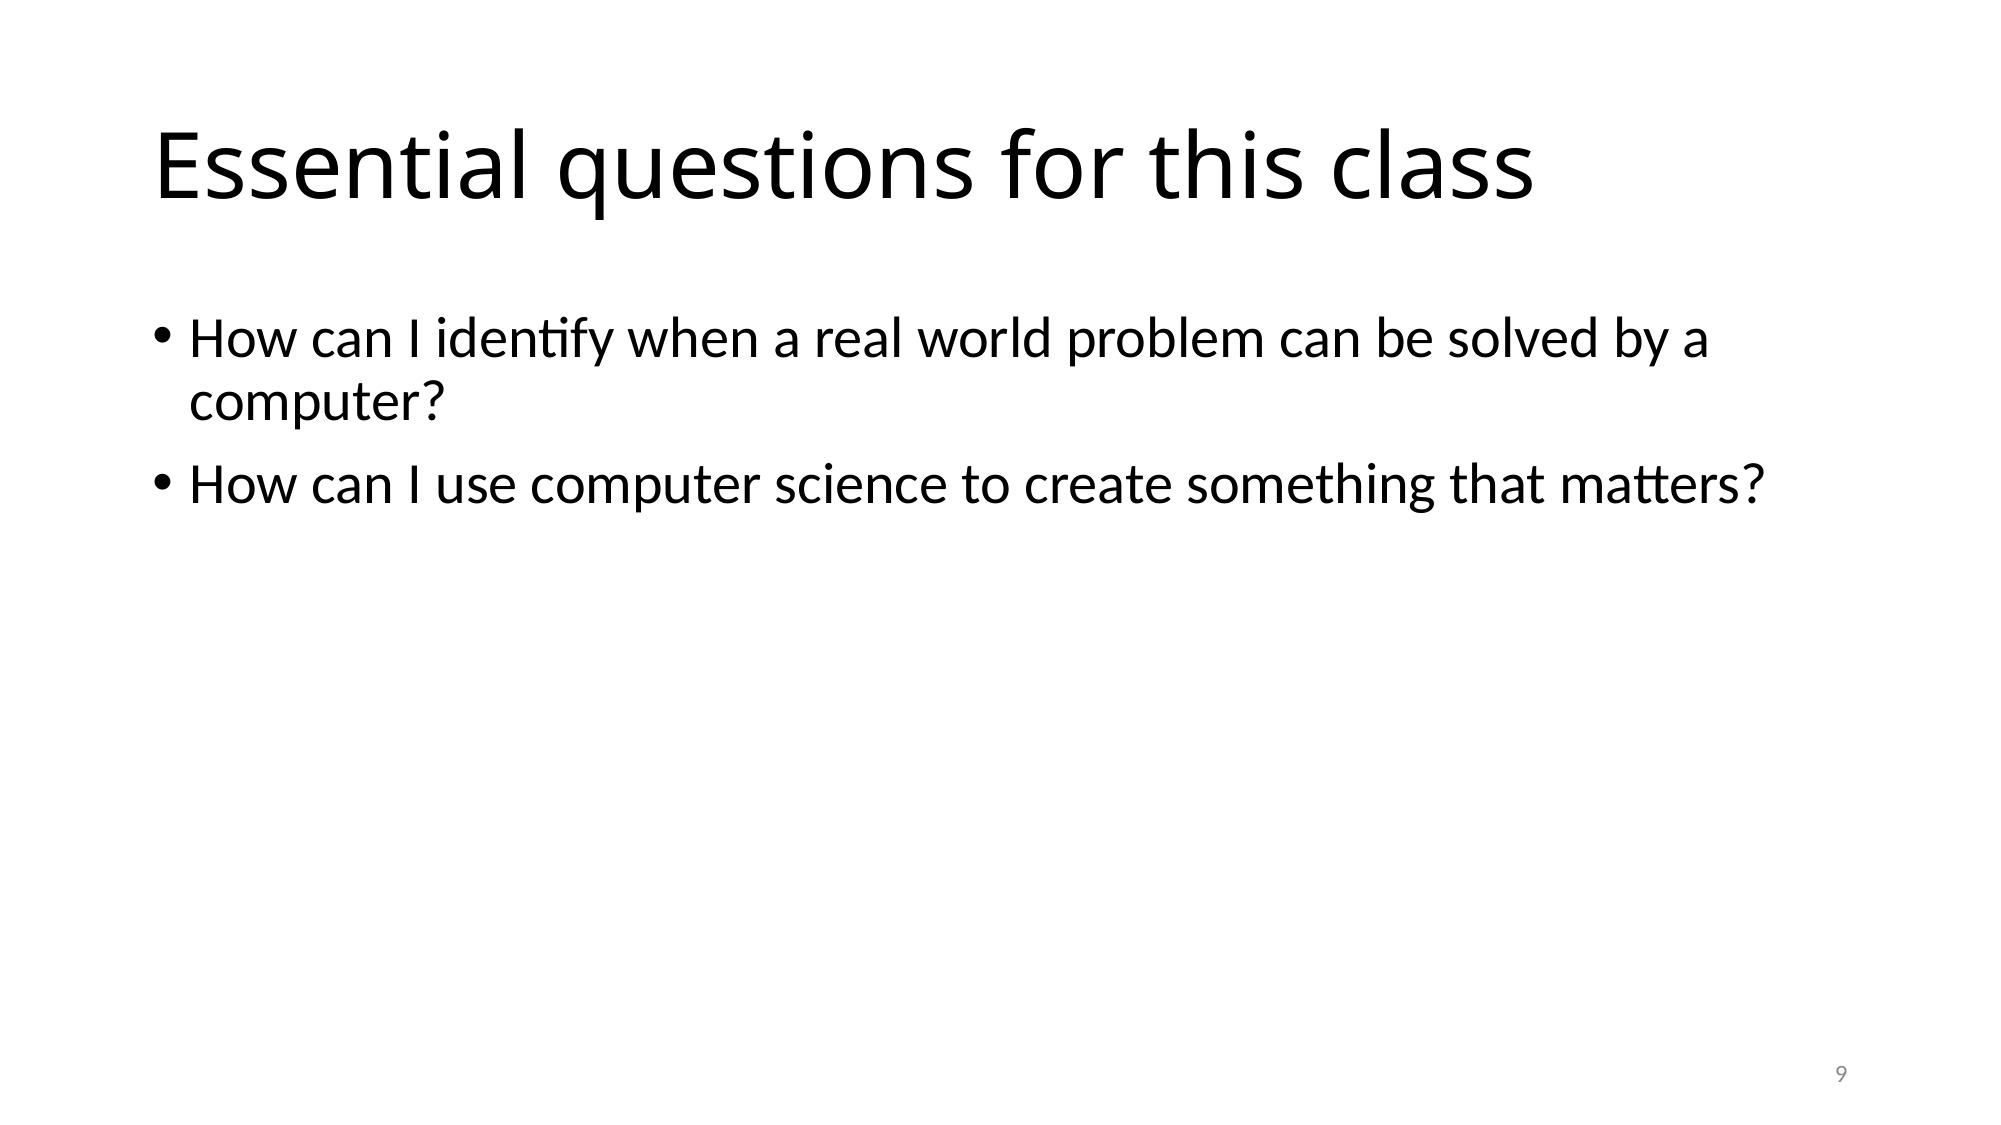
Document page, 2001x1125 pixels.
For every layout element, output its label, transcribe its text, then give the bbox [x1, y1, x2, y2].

title Essential questions for this class [137, 59, 1863, 278]
slide_number 9 [1412, 1042, 1863, 1103]
list How can I identify when a real world problem can be solved by a computer? How can I use computer science to create something that matters? [137, 299, 1863, 1014]
